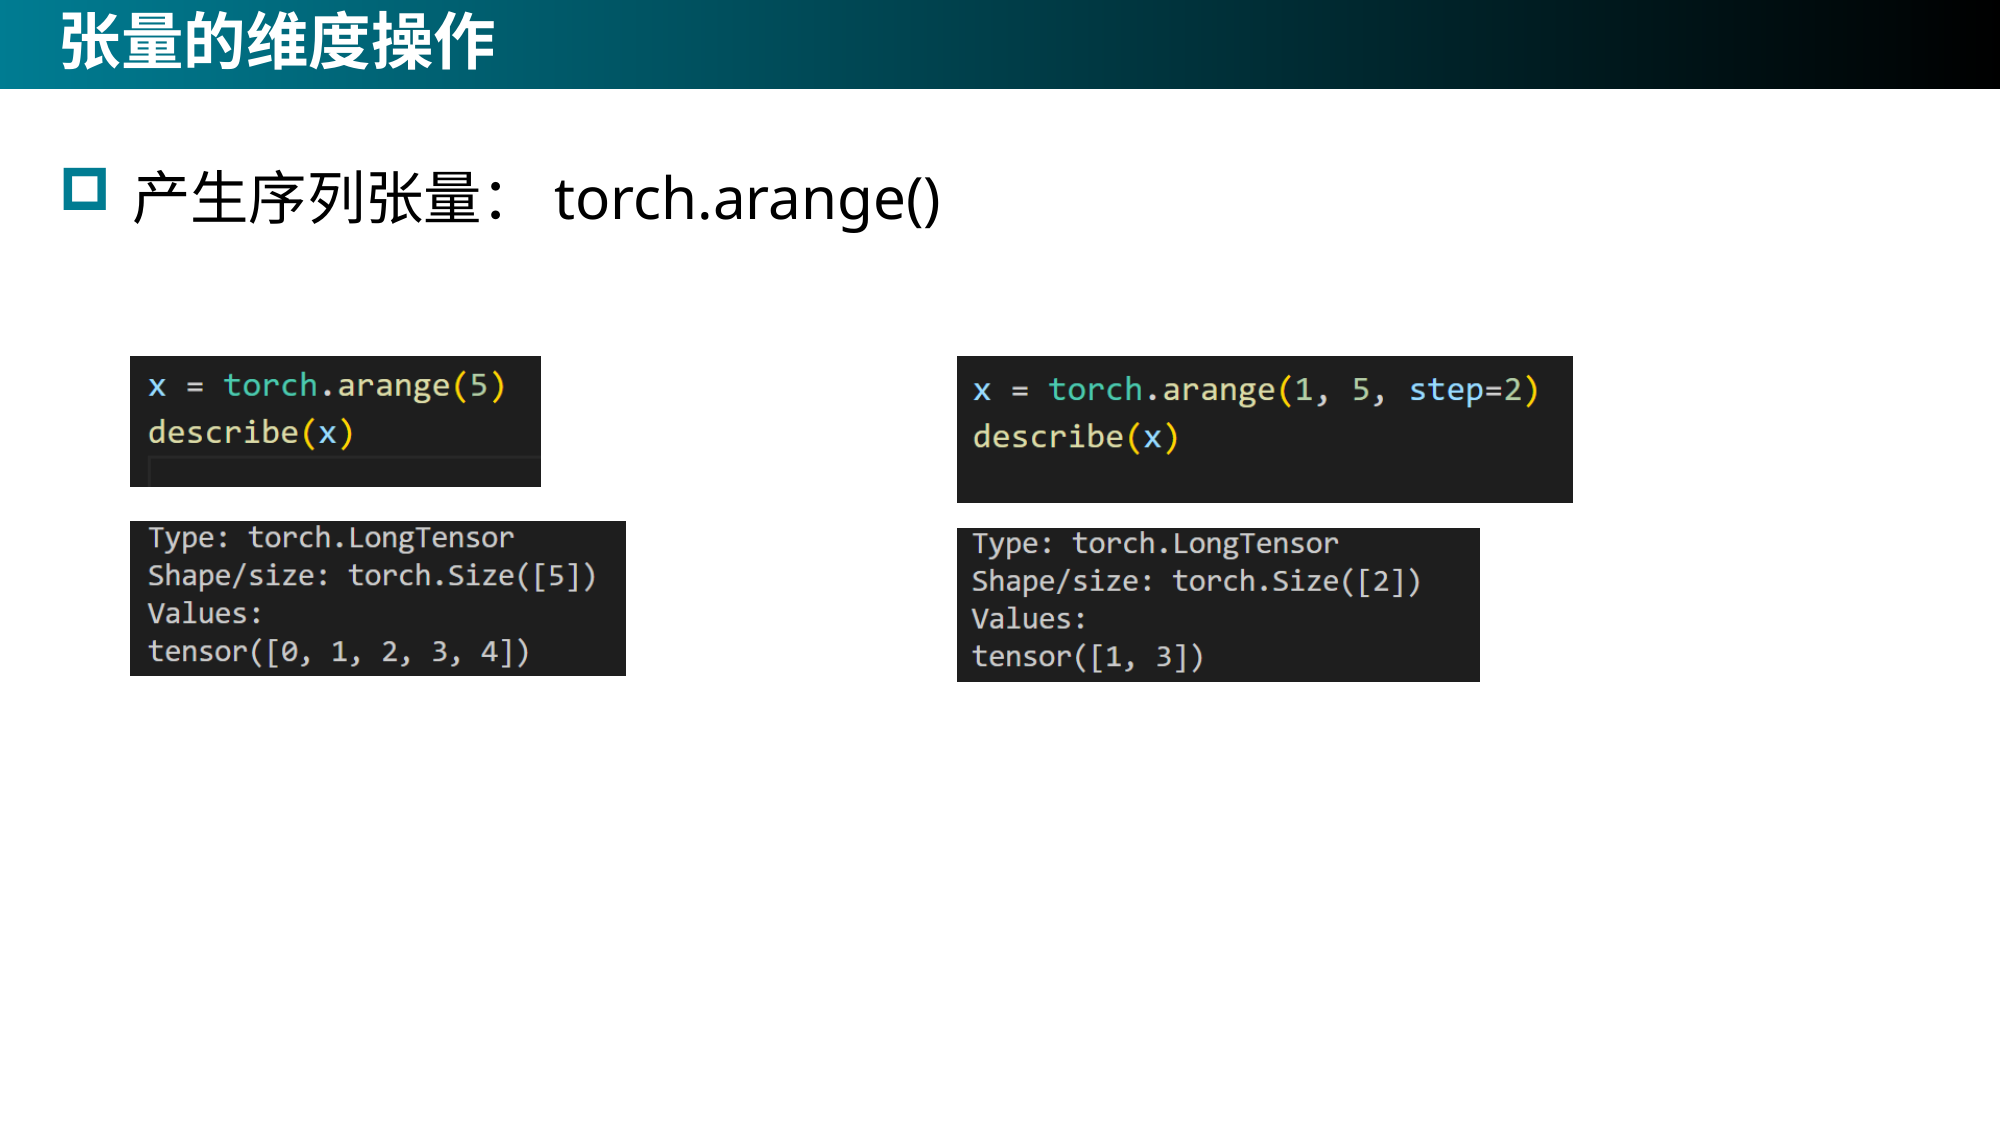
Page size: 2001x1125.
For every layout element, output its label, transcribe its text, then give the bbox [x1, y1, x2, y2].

picture [130, 356, 541, 487]
picture [957, 528, 1480, 683]
picture [957, 356, 1573, 503]
list 产生序列张量：torch.arange() [0, 88, 2000, 1094]
title 张量的维度操作 [0, 0, 2000, 88]
picture [130, 521, 626, 676]
